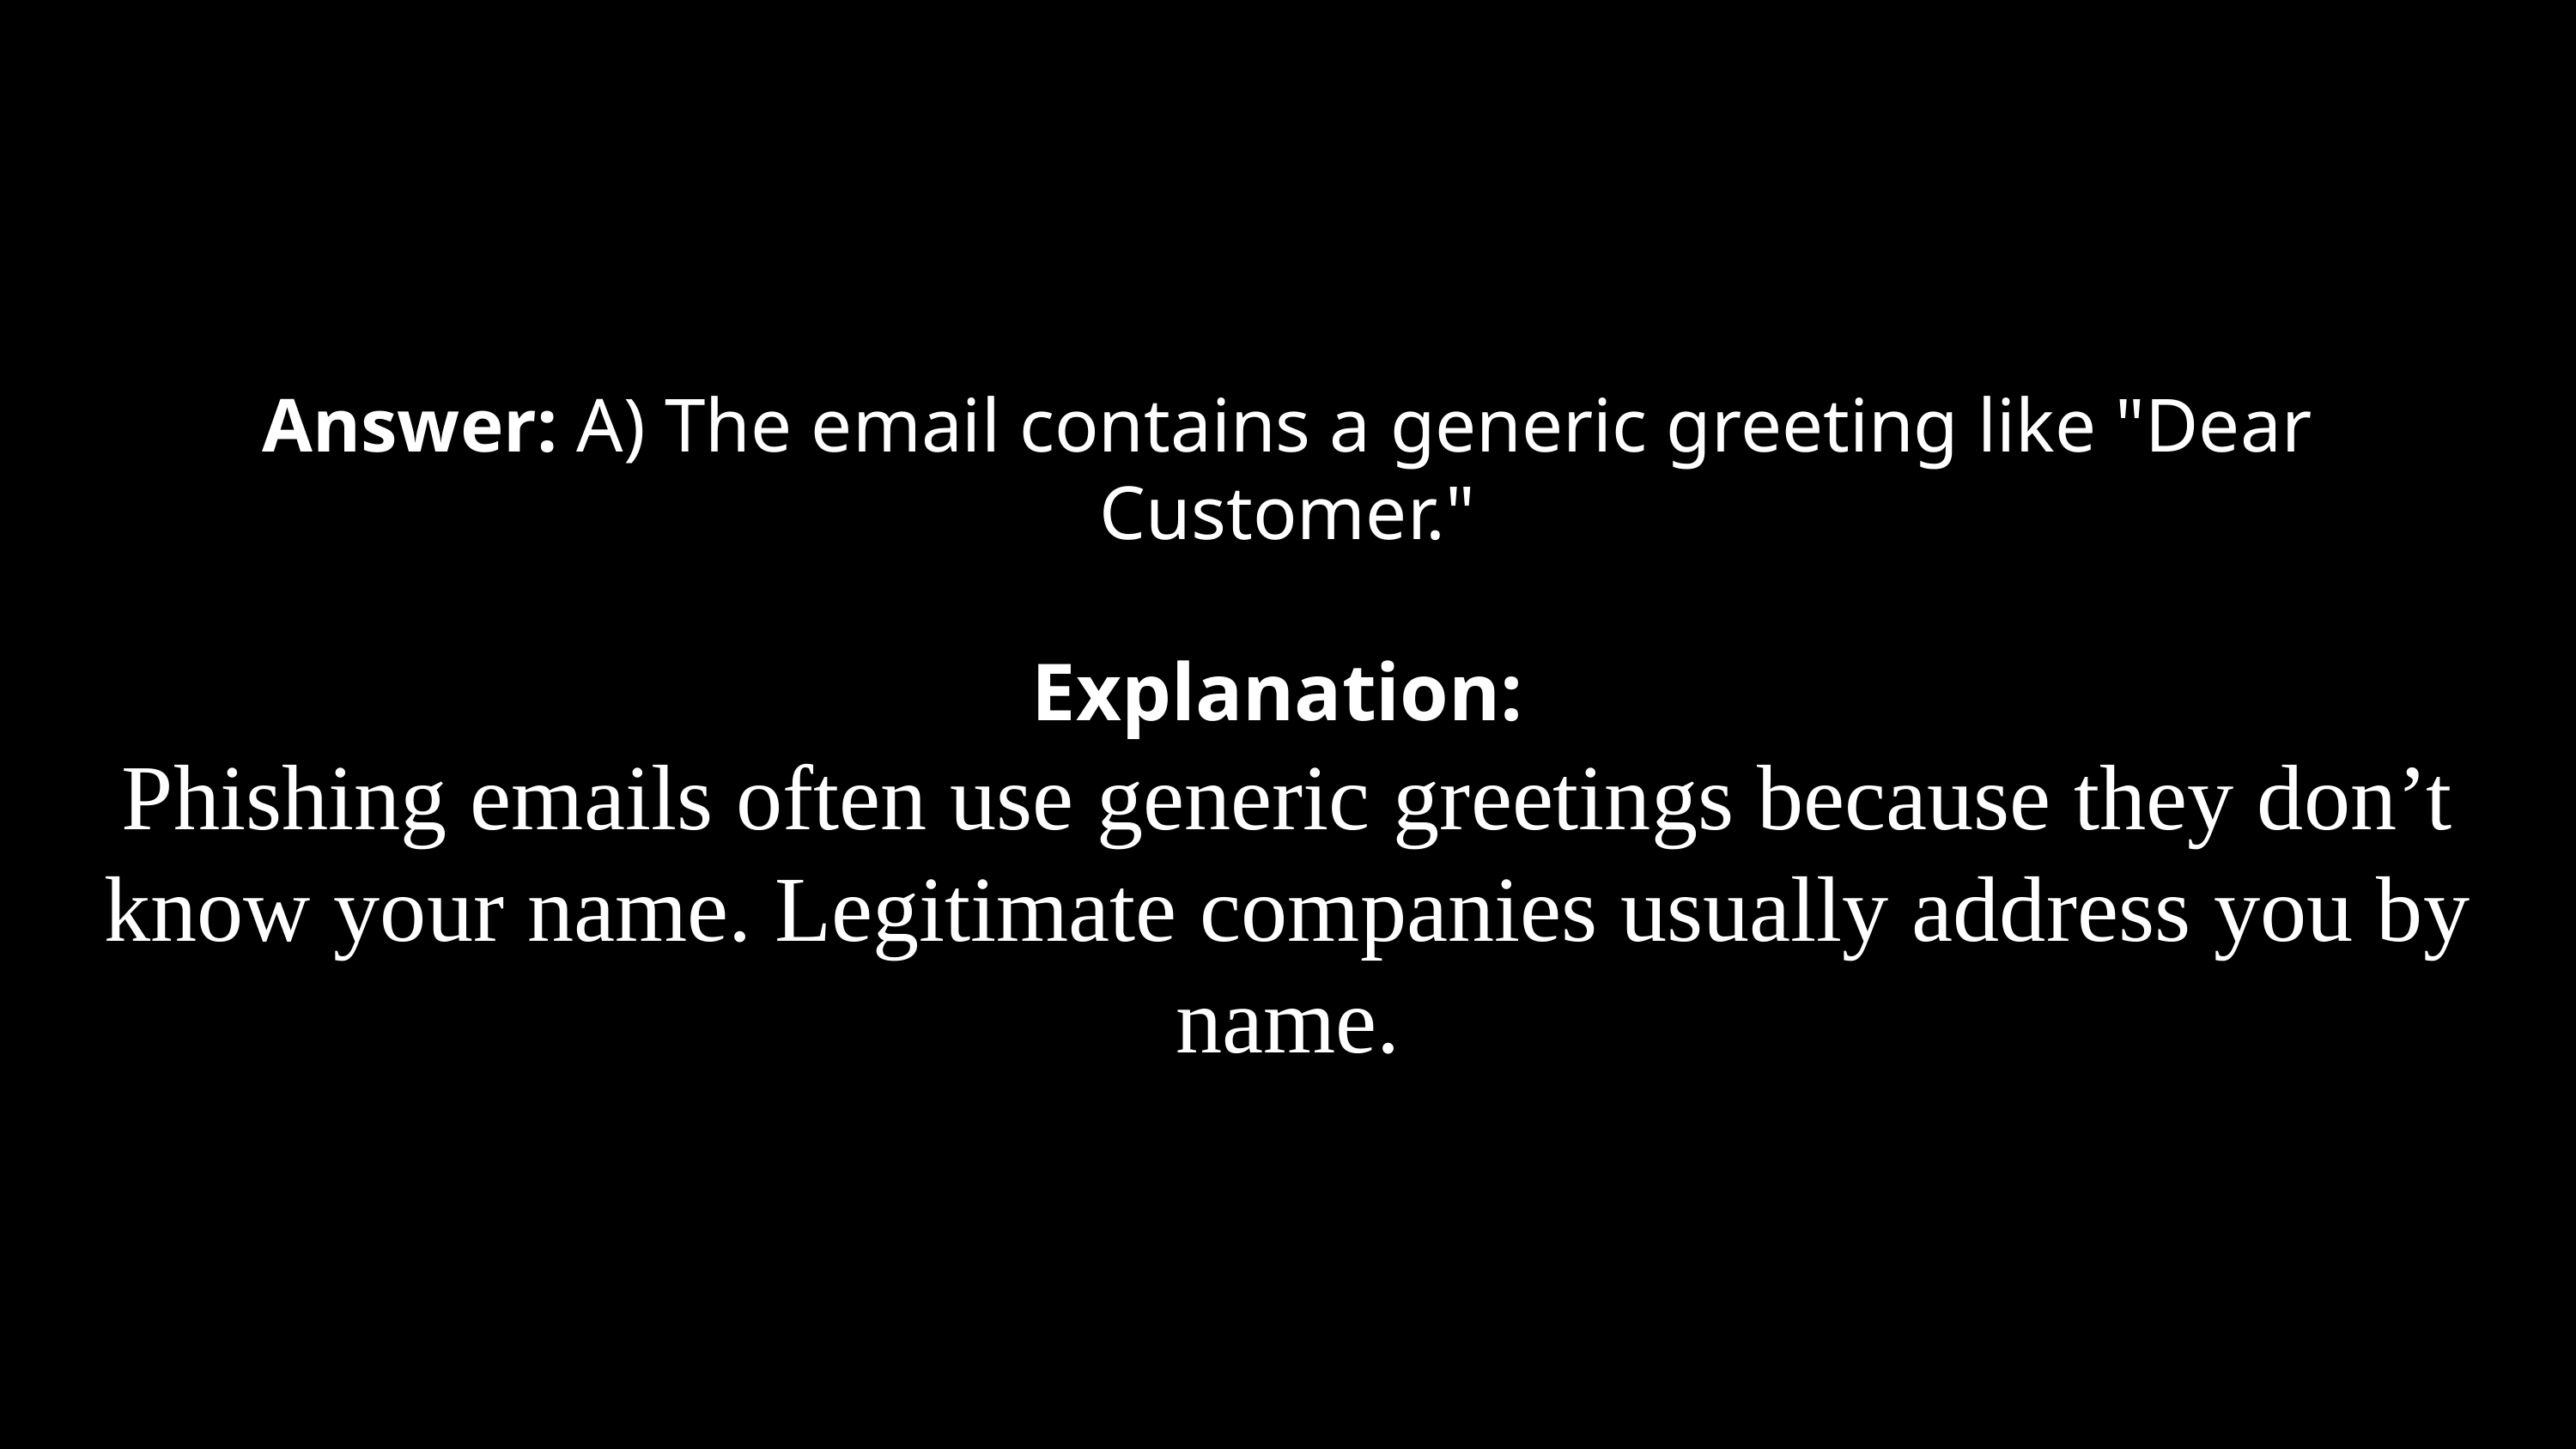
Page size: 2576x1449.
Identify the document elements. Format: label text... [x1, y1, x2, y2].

text_box Answer: A) The email contains a generic greeting like "Dear Customer." Explanation: Phishing emails often use generic greetings because they don’t know your name. Legitimate companies usually address you by name. [72, 378, 2504, 1072]
